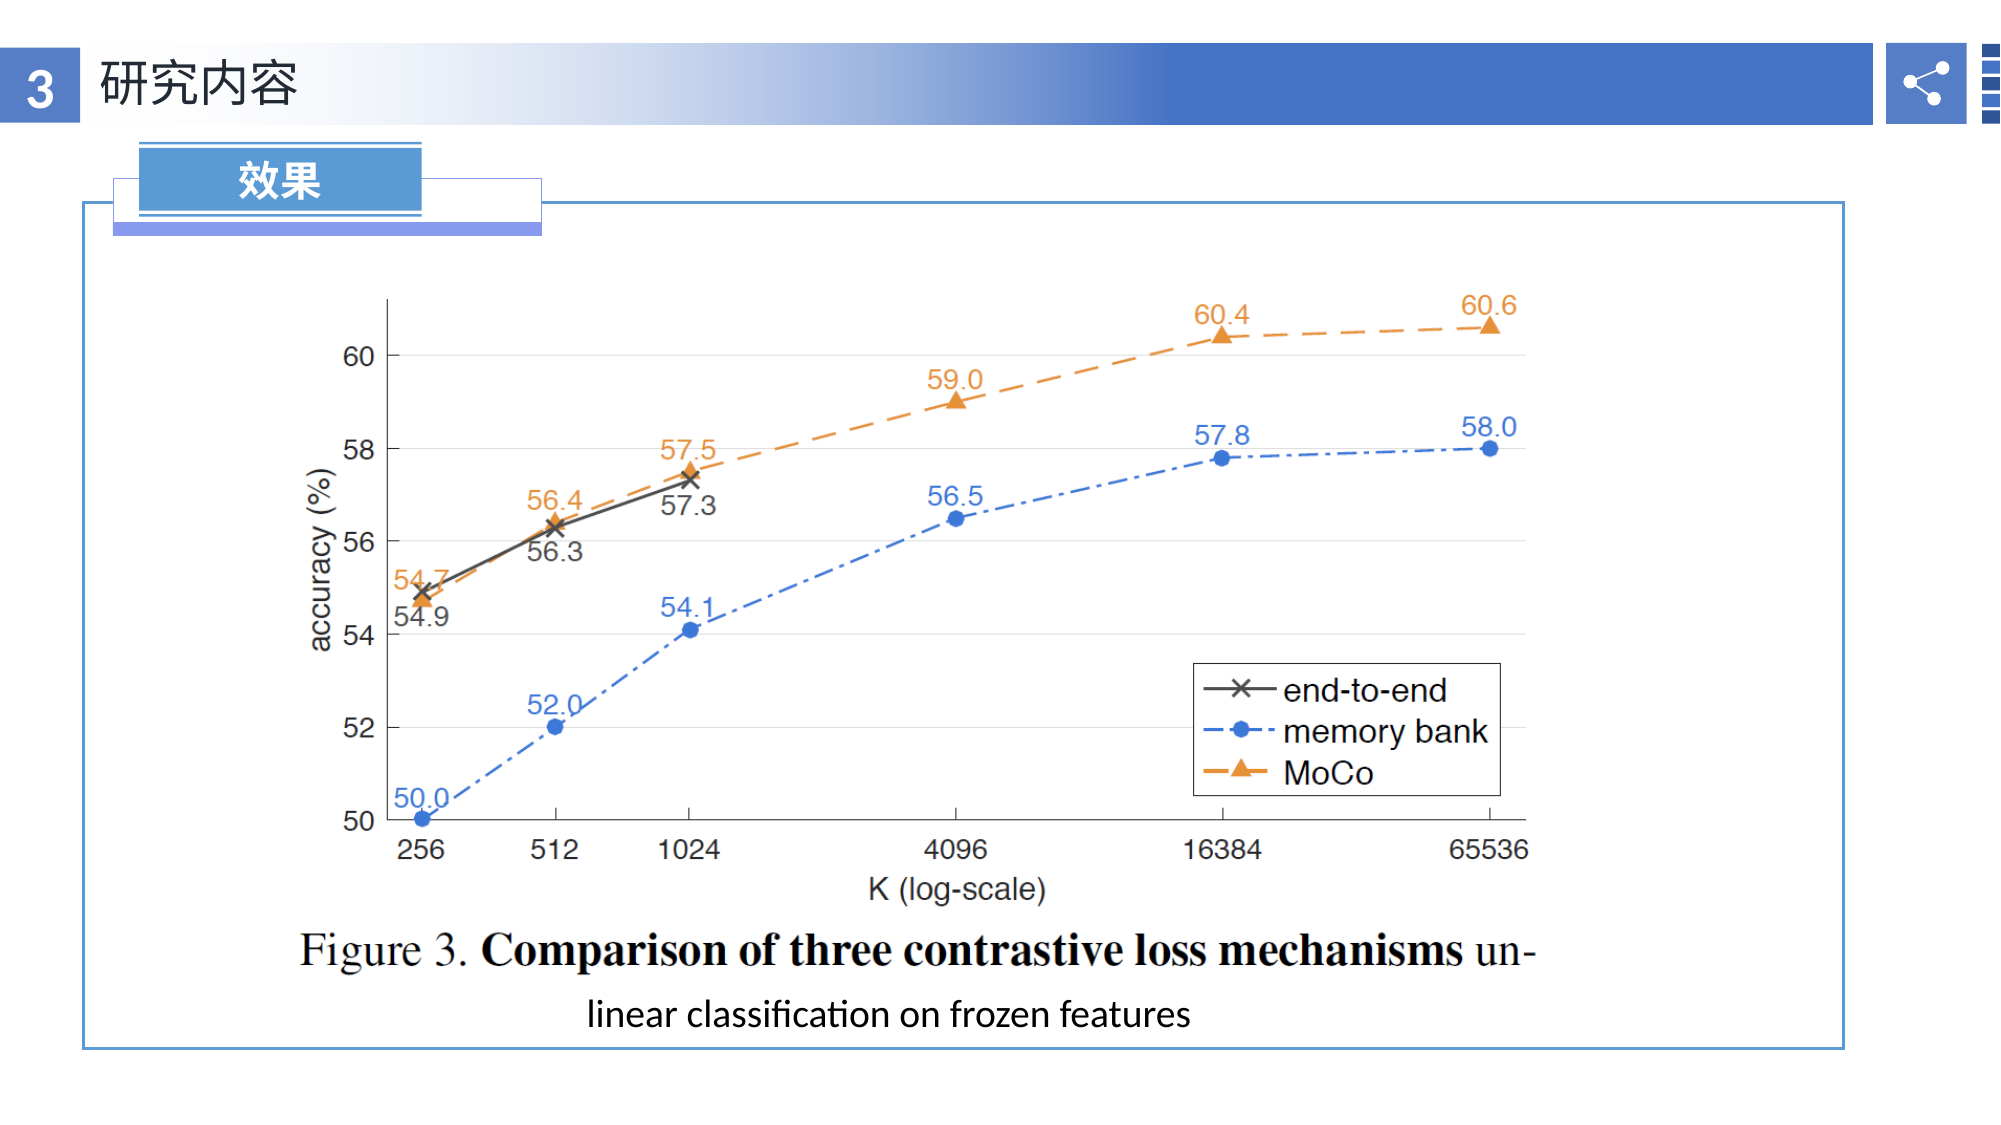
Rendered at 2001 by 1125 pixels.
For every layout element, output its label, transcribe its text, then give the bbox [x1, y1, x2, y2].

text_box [0, 42, 2000, 130]
text_box linear classification on frozen features [571, 986, 1207, 1043]
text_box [112, 141, 542, 236]
text_box [83, 201, 1845, 1049]
picture [280, 276, 1547, 986]
